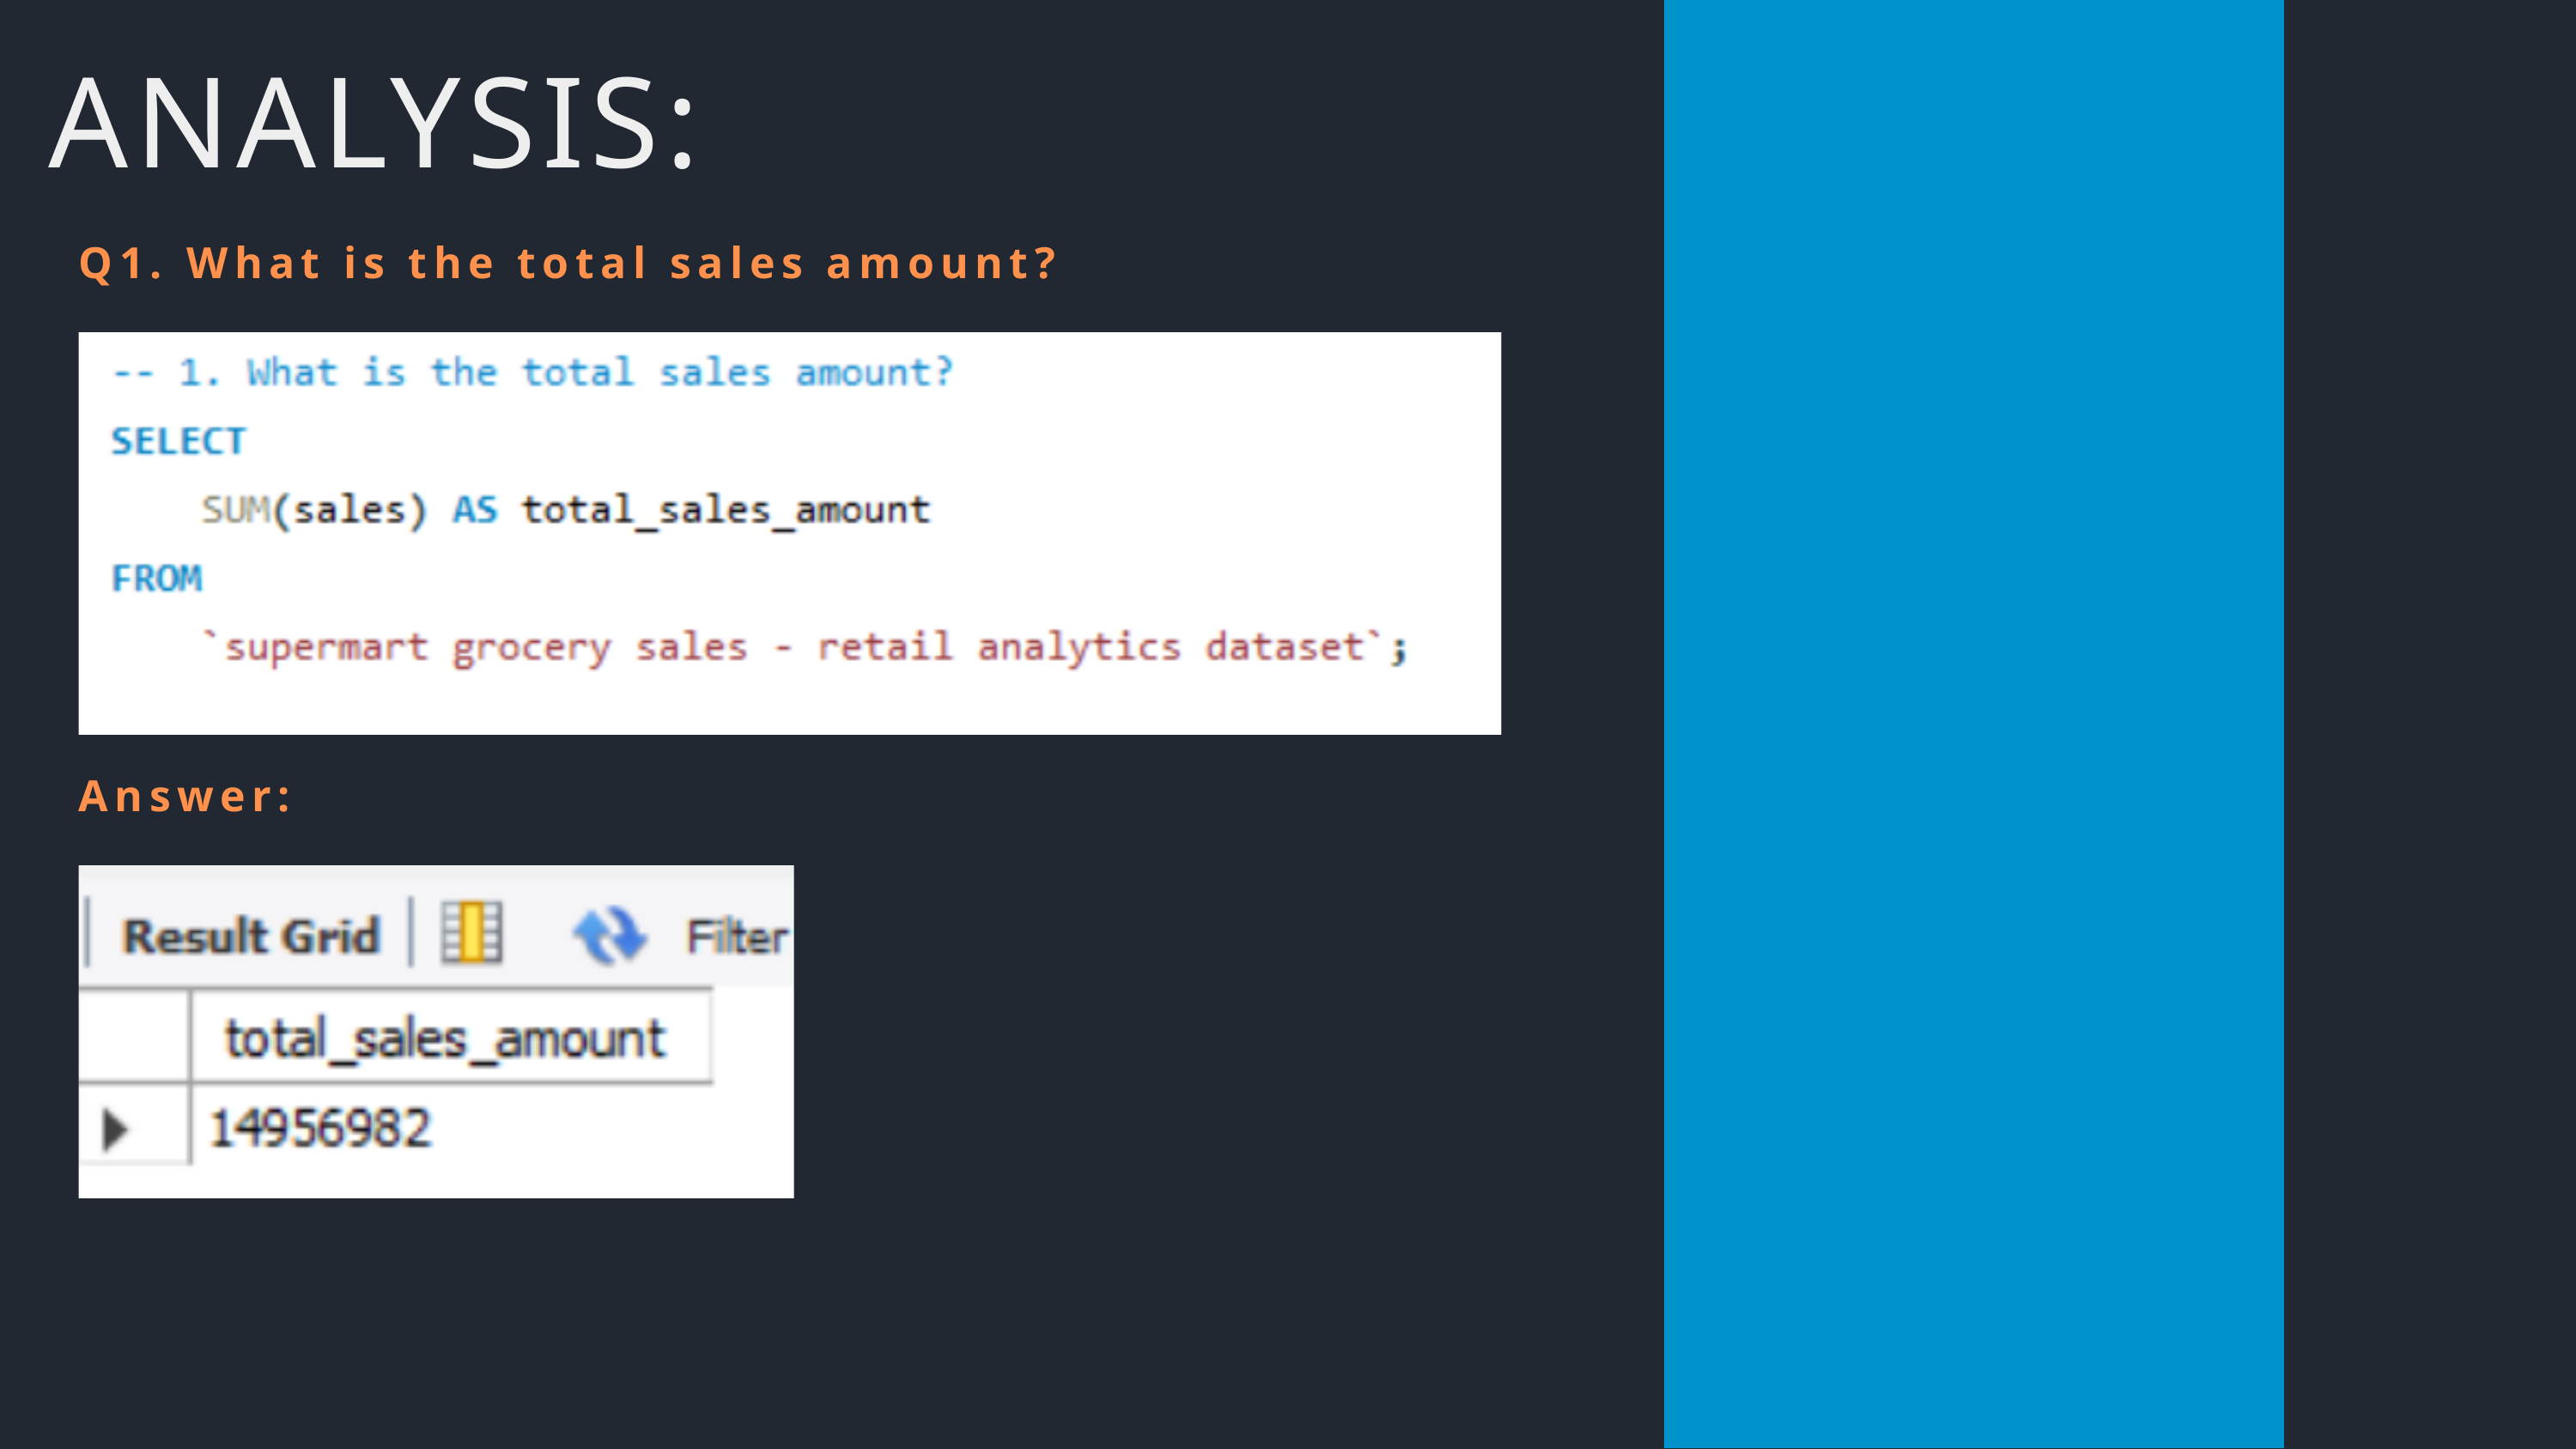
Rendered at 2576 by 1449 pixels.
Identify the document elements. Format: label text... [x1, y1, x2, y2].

text_box ANALYSIS: [48, 17, 1332, 193]
text_box Answer: [78, 751, 1364, 821]
text_box [78, 865, 794, 1198]
text_box [78, 332, 1502, 735]
text_box Q1. What is the total sales amount? [78, 218, 1364, 288]
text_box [1663, 0, 2285, 1449]
